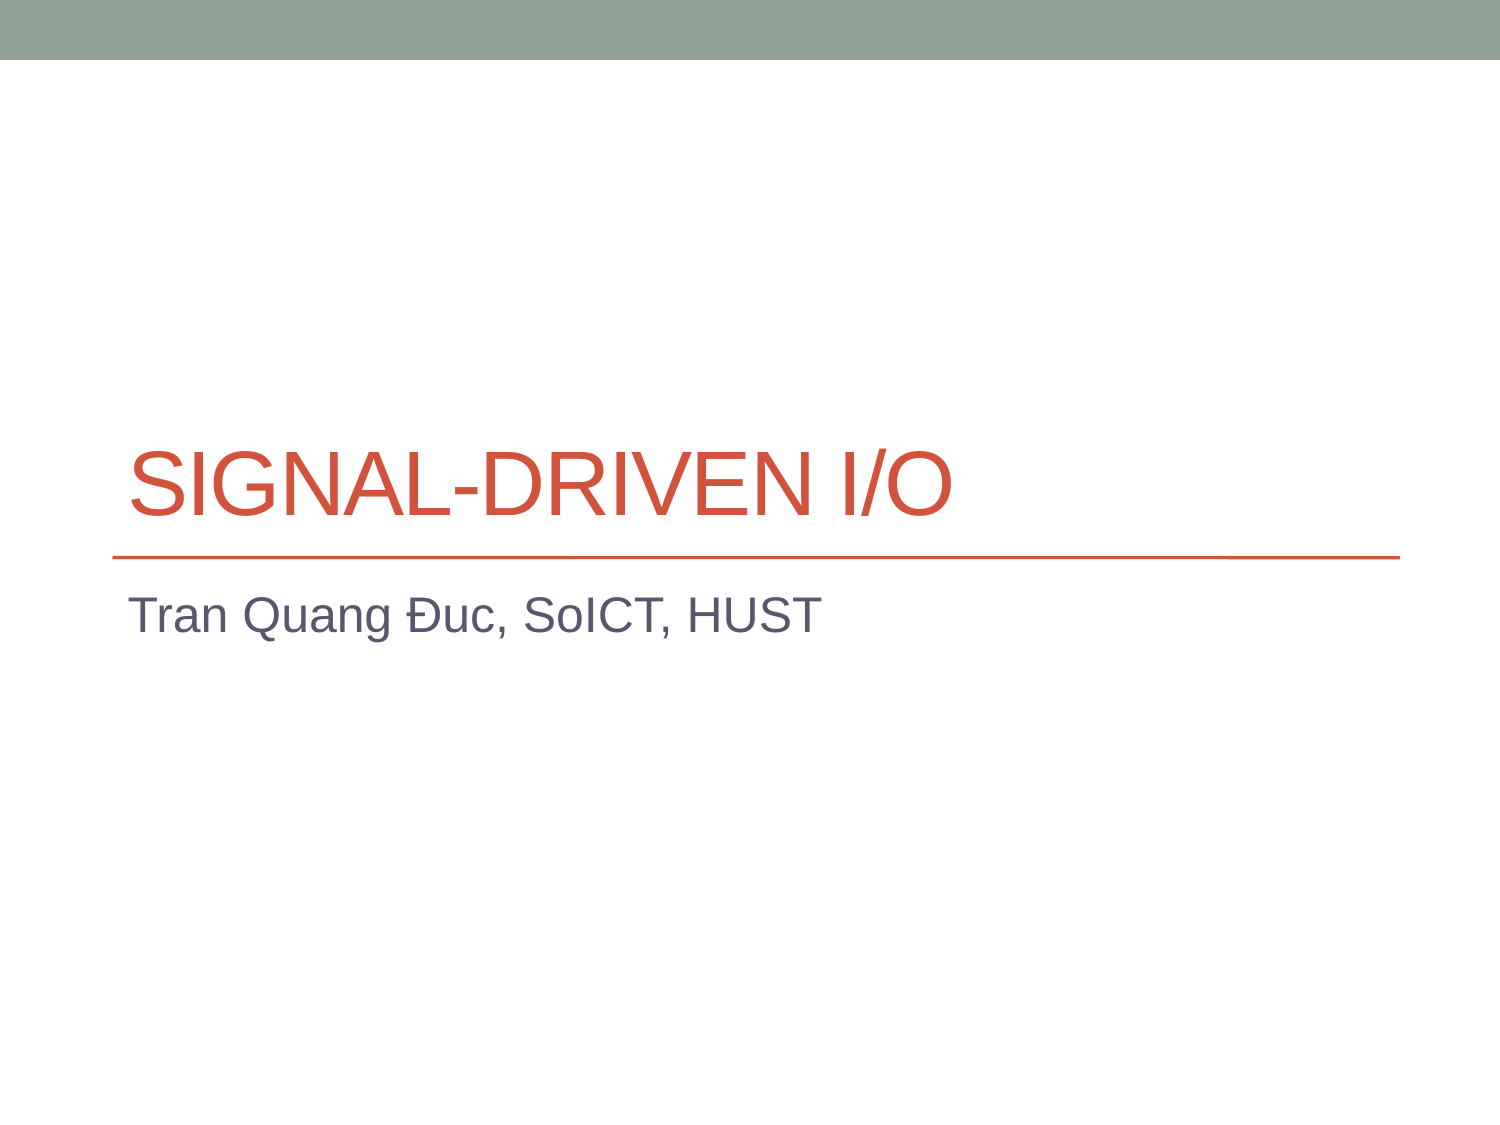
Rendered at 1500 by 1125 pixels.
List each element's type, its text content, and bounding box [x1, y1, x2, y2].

title SIGNAL-DRIVEN I/O [112, 224, 1400, 542]
subtitle Tran Quang Đuc, SoICT, HUST [112, 575, 1163, 863]
